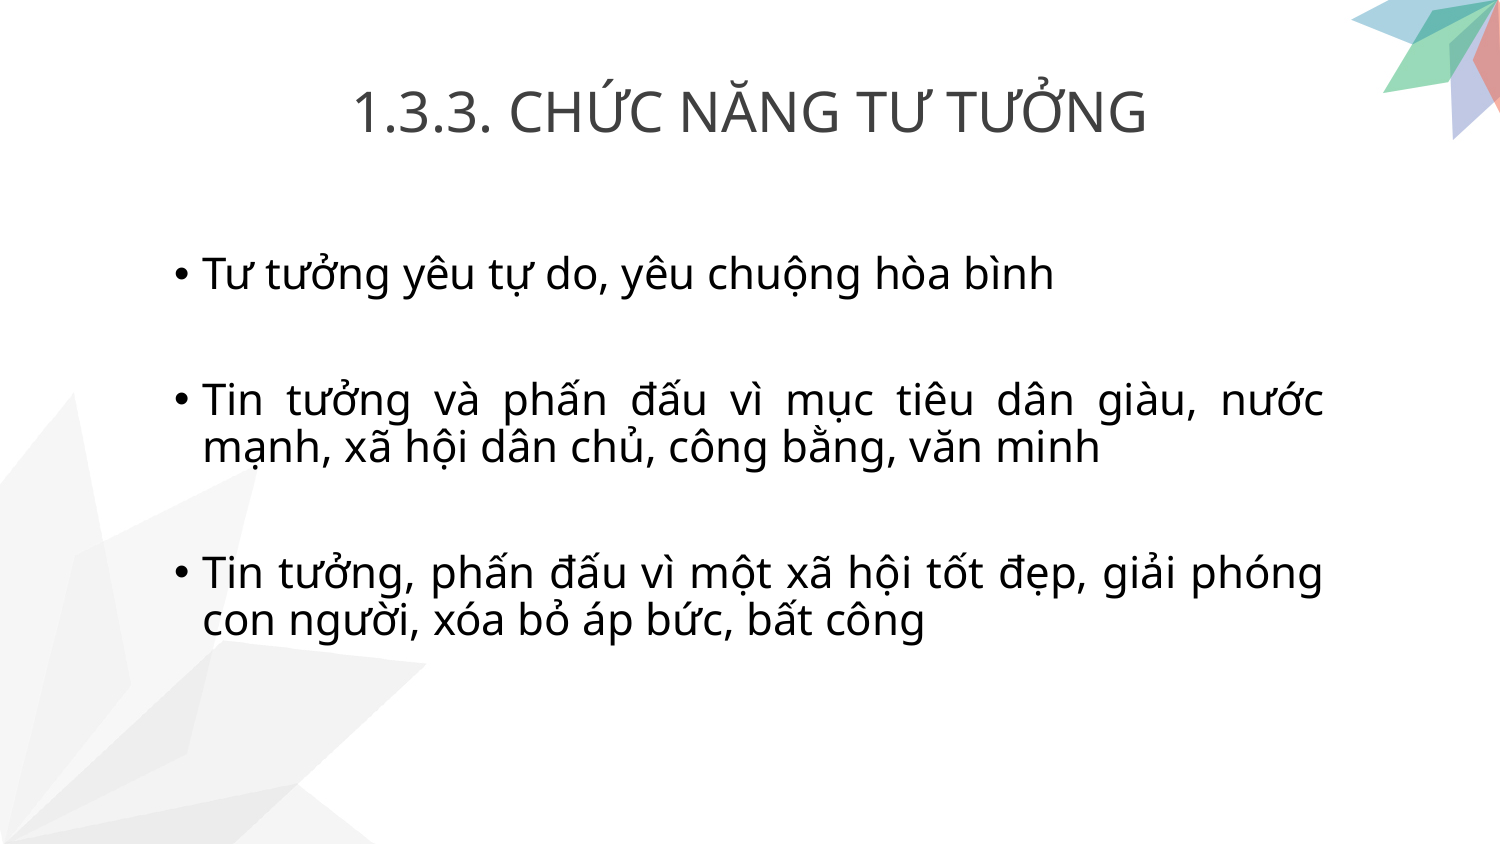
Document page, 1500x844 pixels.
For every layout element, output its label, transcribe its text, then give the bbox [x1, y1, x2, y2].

list 1.3.3. CHỨC NĂNG TƯ TƯỞNG [0, 67, 1500, 162]
picture [0, 0, 1500, 67]
text_box Tư tưởng yêu tự do, yêu chuộng hòa bình Tin tưởng và phấn đấu vì mục tiêu dân giàu, nước mạnh, xã hội dân chủ, công bằng, văn minh Tin tưởng, phấn đấu vì một xã hội tốt đẹp, giải phóng con người, xóa bỏ áp bức, bất công [159, 244, 1341, 651]
picture [0, 162, 1500, 844]
